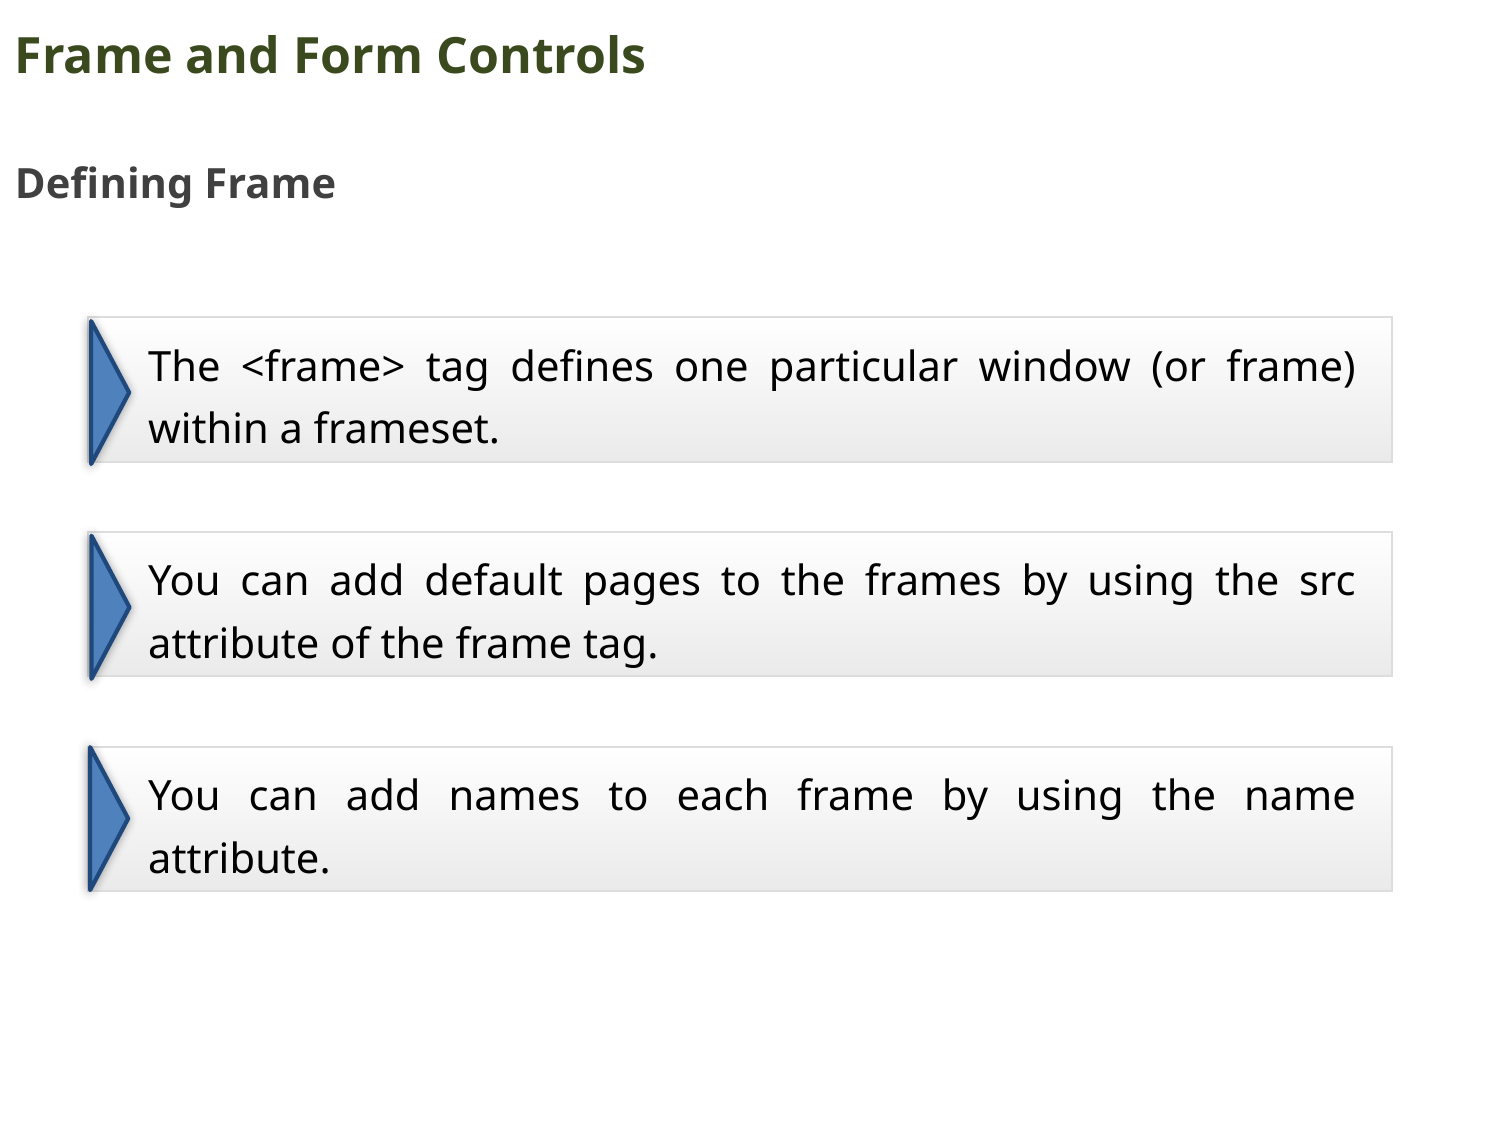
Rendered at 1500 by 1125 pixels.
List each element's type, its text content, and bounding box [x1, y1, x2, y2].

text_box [87, 746, 1393, 892]
text_box Frame and Form Controls [0, 21, 1350, 86]
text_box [87, 317, 1393, 465]
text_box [87, 531, 1393, 680]
text_box Defining Frame [0, 124, 577, 215]
